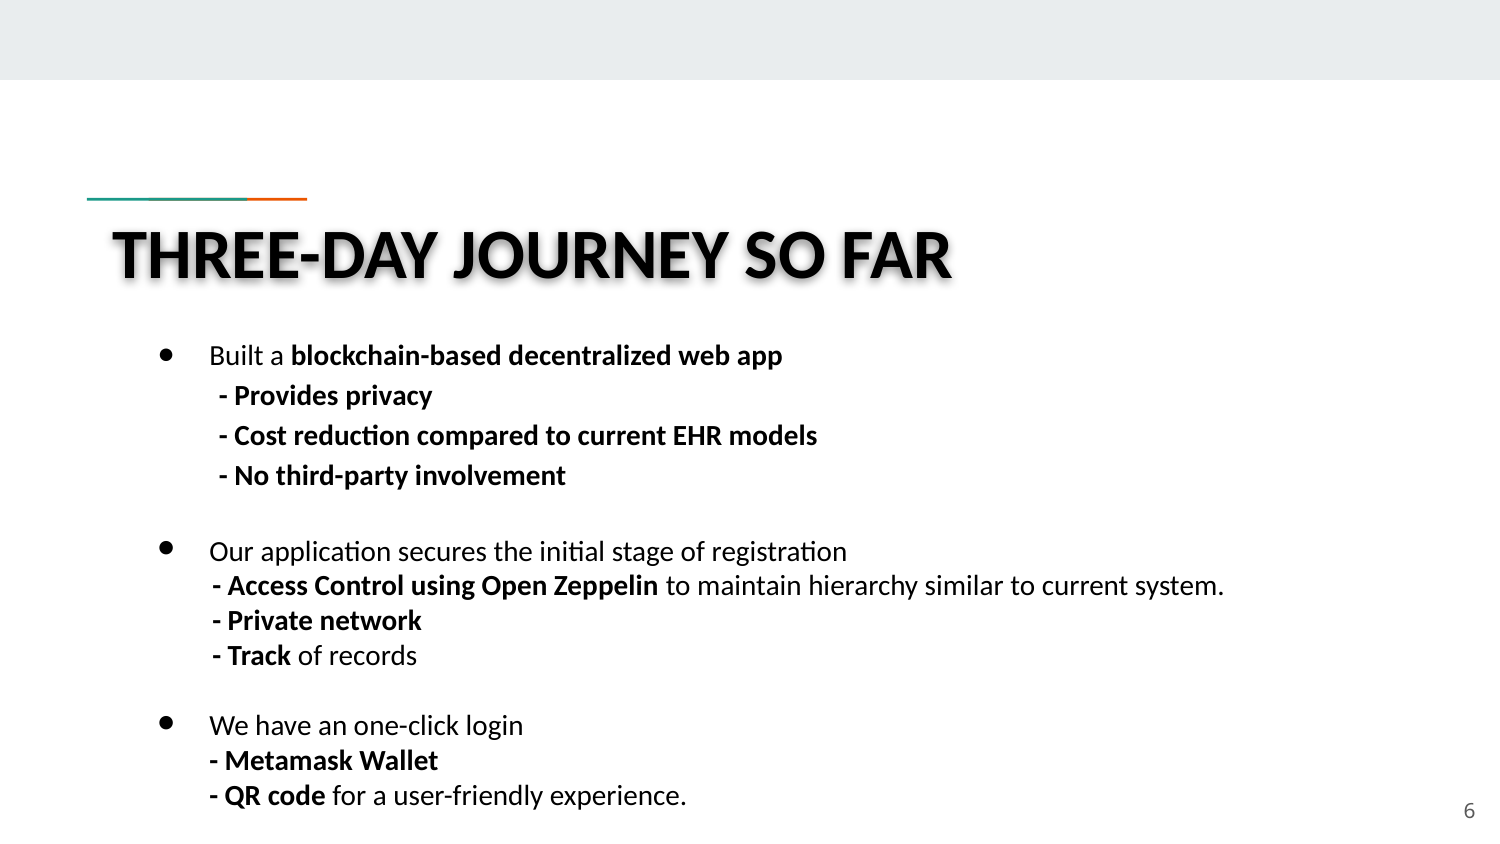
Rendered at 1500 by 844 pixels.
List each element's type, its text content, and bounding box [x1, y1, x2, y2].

title THREE-DAY JOURNEY SO FAR [97, 193, 1087, 281]
slide_number ‹#› [1400, 779, 1491, 844]
list Built a blockchain-based decentralized web app - Provides privacy - Cost reduction compared to current EHR models - No third-party involvement Our application secures the initial stage of registration - Access Control using Open Zeppelin to maintain hierarchy similar to current system. - Private network - Track of records We have an one-click login - Metamask Wallet - QR code for a user-friendly experience. [119, 316, 1381, 796]
